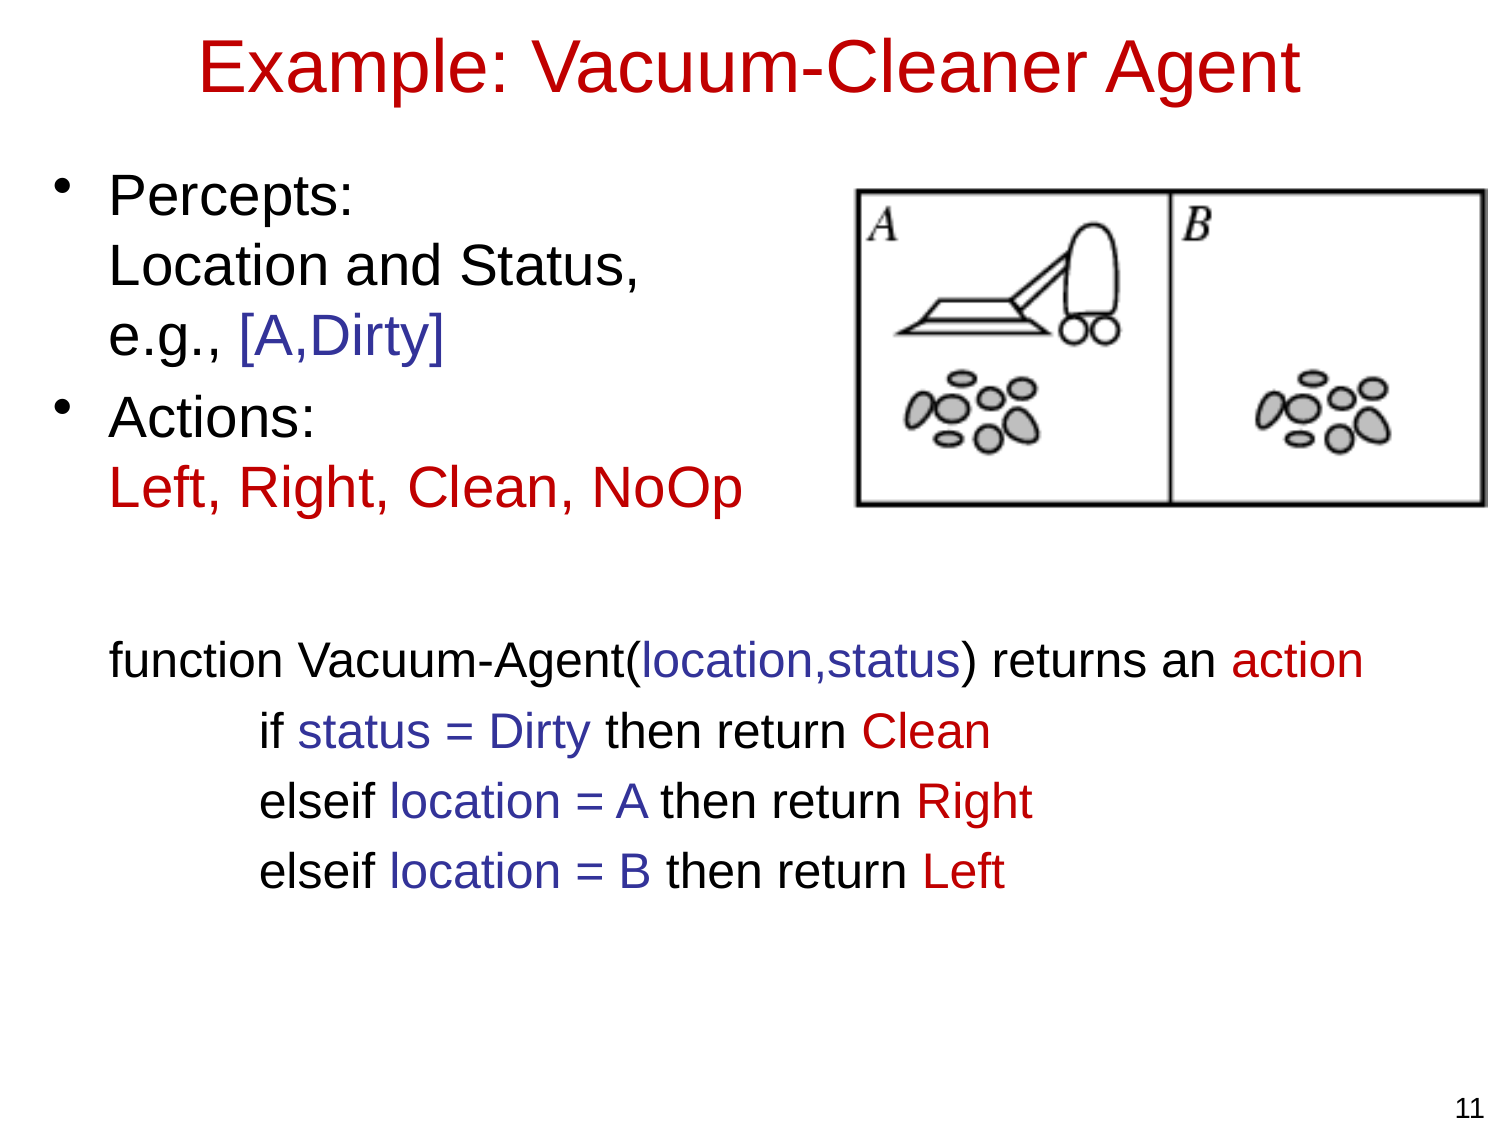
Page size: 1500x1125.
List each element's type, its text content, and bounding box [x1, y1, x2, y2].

slide_number 11 [1149, 1046, 1500, 1125]
list Percepts: Location and Status, e.g., [A,Dirty] Actions: Left, Right, Clean, NoOp function Vacuum-Agent(location,status) returns an action if status = Dirty then return Clean elseif location = A then return Right elseif location = B then return Left [37, 149, 1500, 1051]
title Example: Vacuum-Cleaner Agent [24, 0, 1476, 126]
picture [852, 187, 1488, 513]
